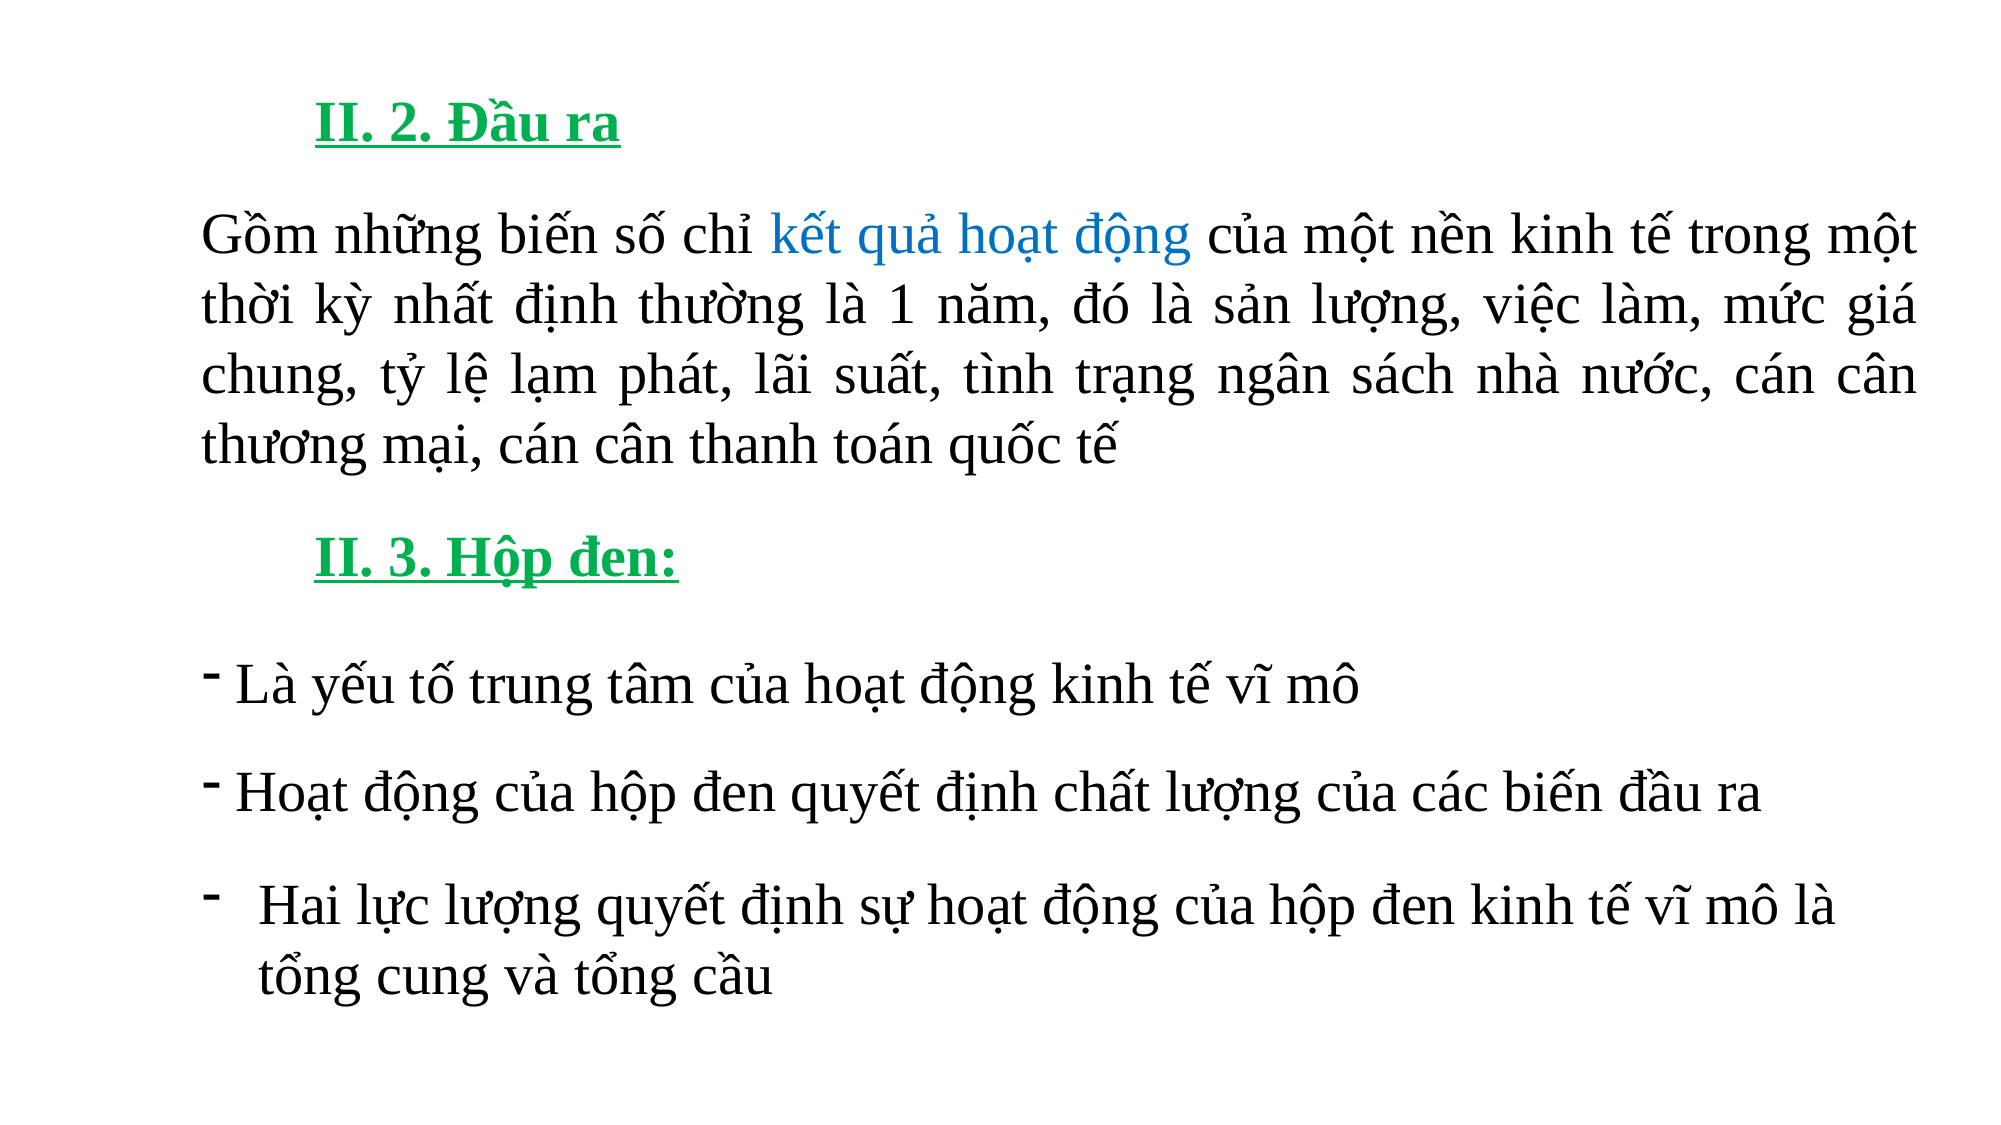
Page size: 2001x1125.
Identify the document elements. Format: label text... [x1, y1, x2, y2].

text_box Hai lực lượng quyết định sự hoạt động của hộp đen kinh tế vĩ mô là tổng cung và tổng cầu [187, 858, 1852, 1021]
text_box Hoạt động của hộp đen quyết định chất lượng của các biến đầu ra [187, 745, 1910, 831]
text_box Gồm những biến số chỉ kết quả hoạt động của một nền kinh tế trong một thời kỳ nhất định thường là 1 năm, đó là sản lượng, việc làm, mức giá chung, tỷ lệ lạm phát, lãi suất, tình trạng ngân sách nhà nước, cán cân thương mại, cán cân thanh toán quốc tế [187, 188, 1934, 553]
text_box II. 3. Hộp đen: [299, 511, 1513, 596]
text_box Là yếu tố trung tâm của hoạt động kinh tế vĩ mô [187, 637, 1513, 723]
text_box II. 2. Đầu ra [299, 75, 1588, 161]
